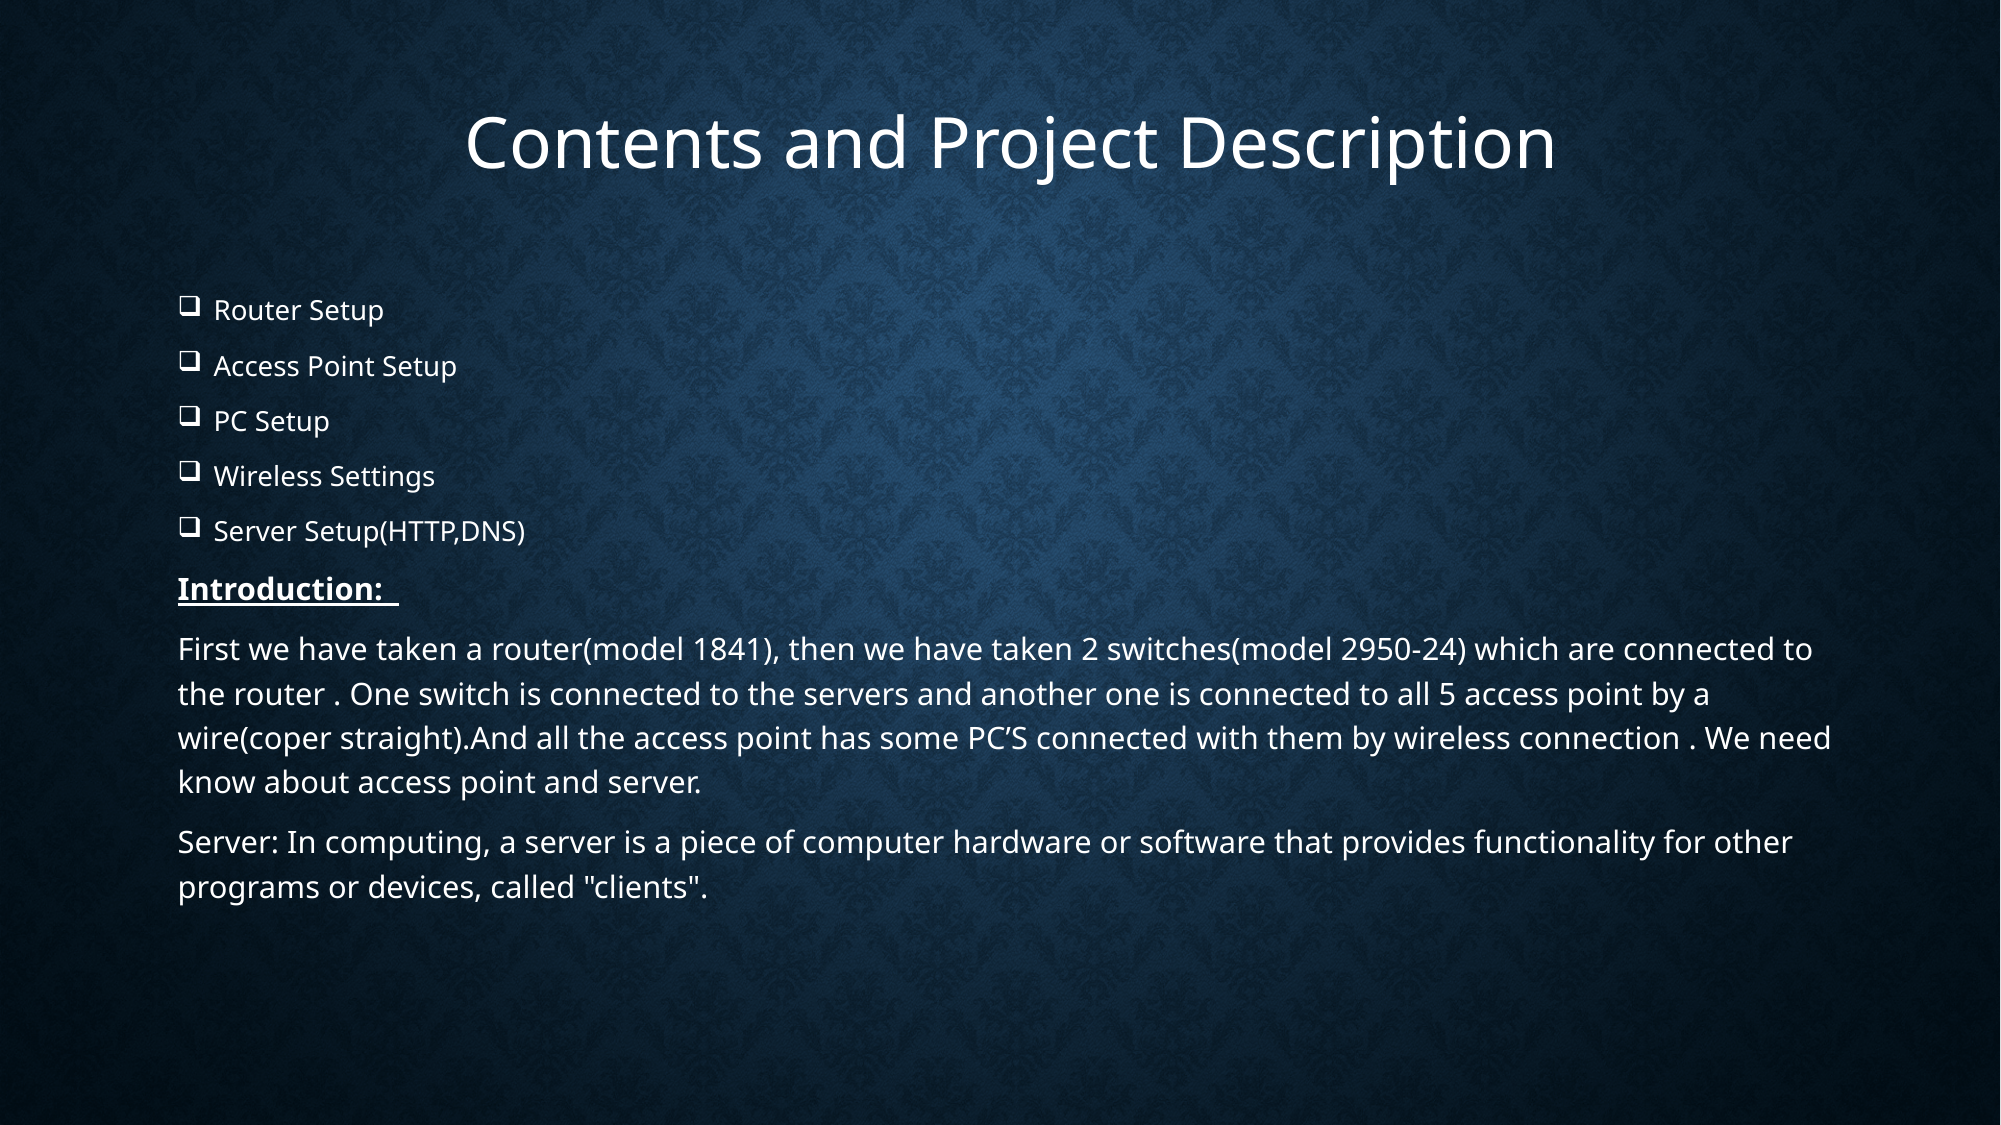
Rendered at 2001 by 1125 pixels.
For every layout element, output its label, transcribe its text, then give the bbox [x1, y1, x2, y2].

list Router Setup Access Point Setup PC Setup Wireless Settings Server Setup(HTTP,DNS) Introduction: First we have taken a router(model 1841), then we have taken 2 switches(model 2950-24) which are connected to the router . One switch is connected to the servers and another one is connected to all 5 access point by a wire(coper straight).And all the access point has some PC’S connected with them by wireless connection . We need know about access point and server. Server: In computing, a server is a piece of computer hardware or software that provides functionality for other programs or devices, called "clients". [162, 278, 1862, 916]
title Contents and Project Description [162, 64, 1862, 228]
